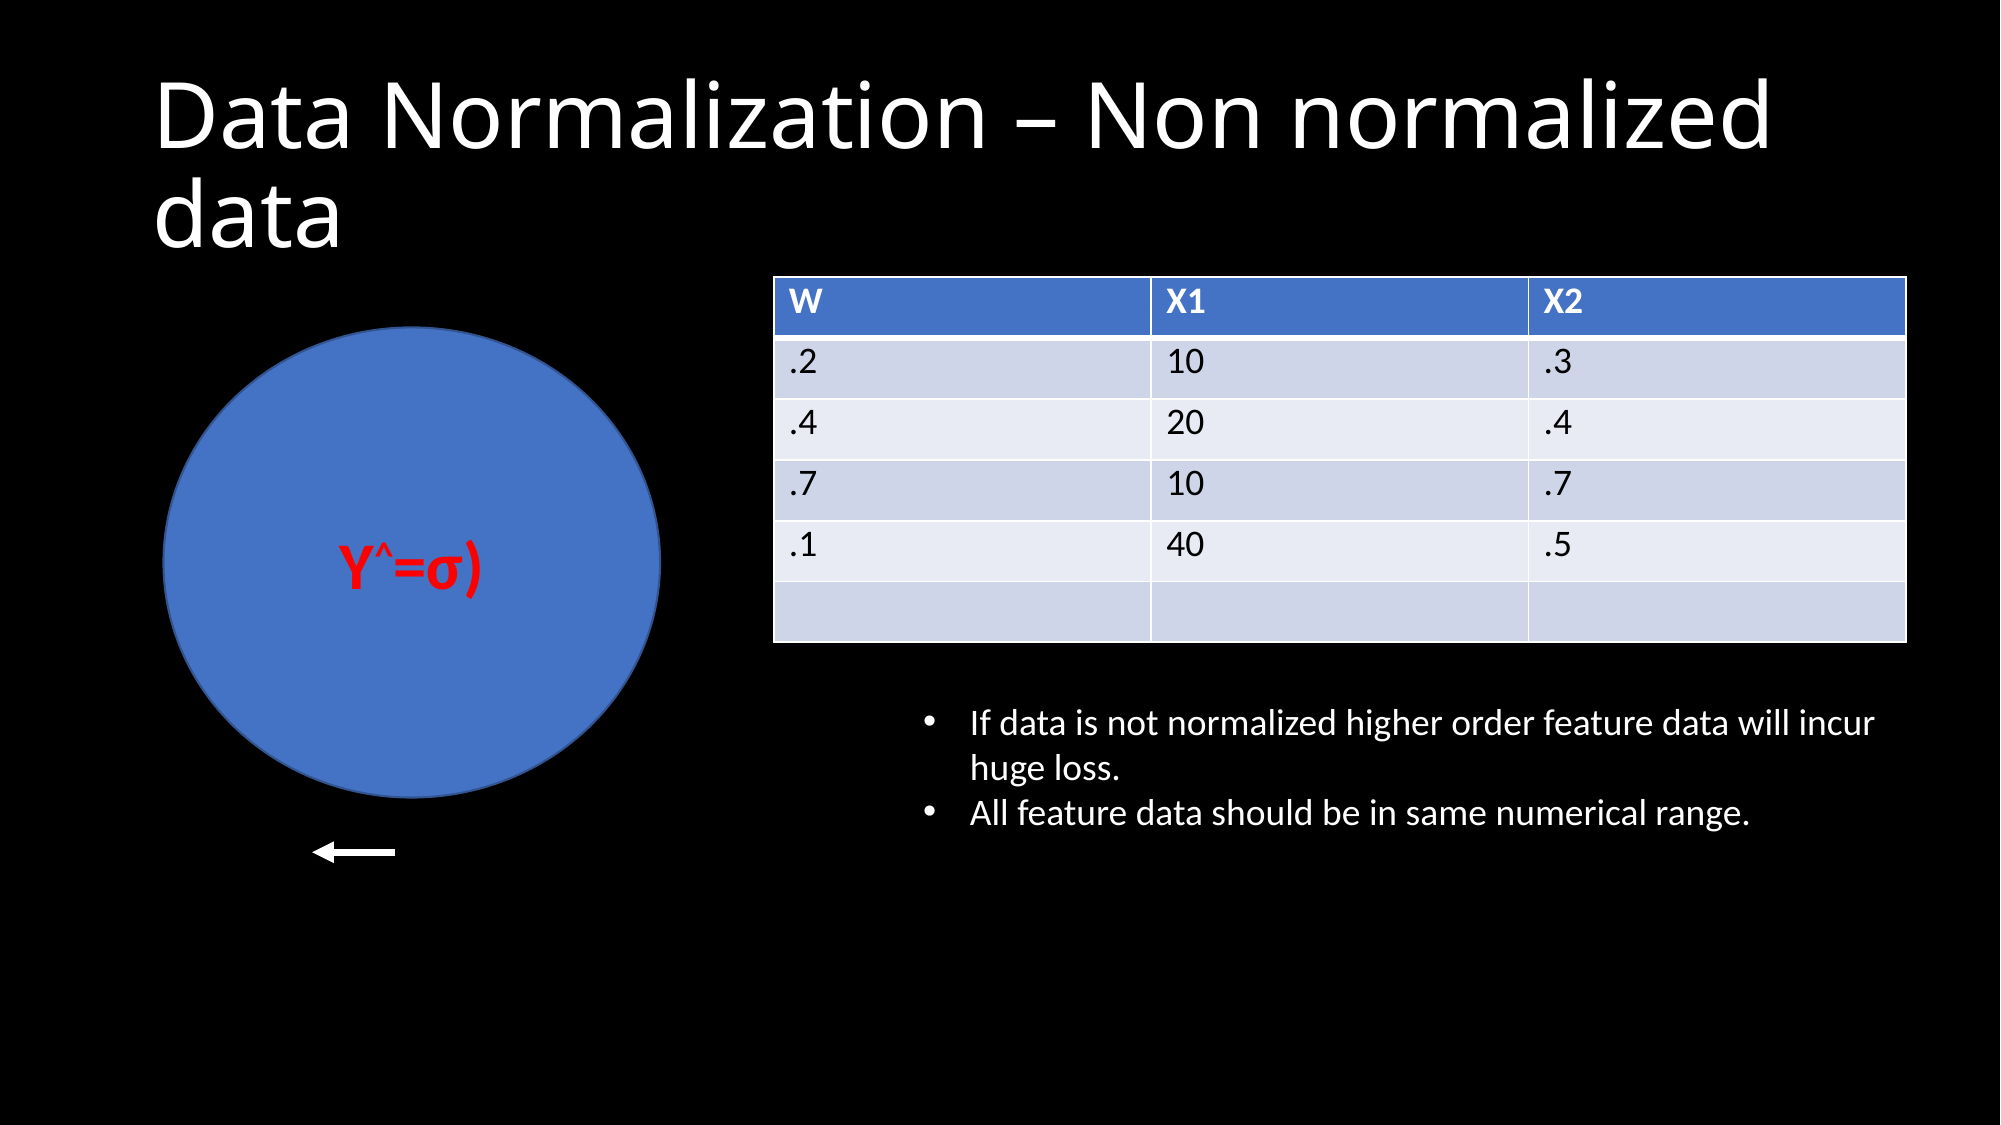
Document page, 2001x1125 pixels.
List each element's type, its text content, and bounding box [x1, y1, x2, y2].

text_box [194, 804, 705, 901]
table_cell .7 [775, 461, 1150, 520]
table_cell .4 [775, 400, 1150, 459]
table_cell 10 [1152, 461, 1528, 520]
table_cell [1152, 582, 1528, 641]
table_cell .2 [775, 341, 1150, 398]
title Data Normalization – Non normalized data [137, 59, 1863, 278]
table_header X1 [1152, 278, 1528, 335]
table_cell 40 [1152, 522, 1528, 581]
table_cell .5 [1529, 522, 1905, 581]
table_cell [1529, 582, 1905, 641]
table_cell 10 [1152, 341, 1528, 398]
table_cell .3 [1529, 341, 1905, 398]
text_box If data is not normalized higher order feature data will incur huge loss. All feature data should be in same numerical range. [908, 690, 1906, 841]
table_cell .1 [775, 522, 1150, 581]
table_cell .7 [1529, 461, 1905, 520]
table_cell [775, 582, 1150, 641]
table_header X2 [1529, 278, 1905, 335]
table_cell .4 [1529, 400, 1905, 459]
table_cell 20 [1152, 400, 1528, 459]
table_header W [775, 278, 1150, 335]
